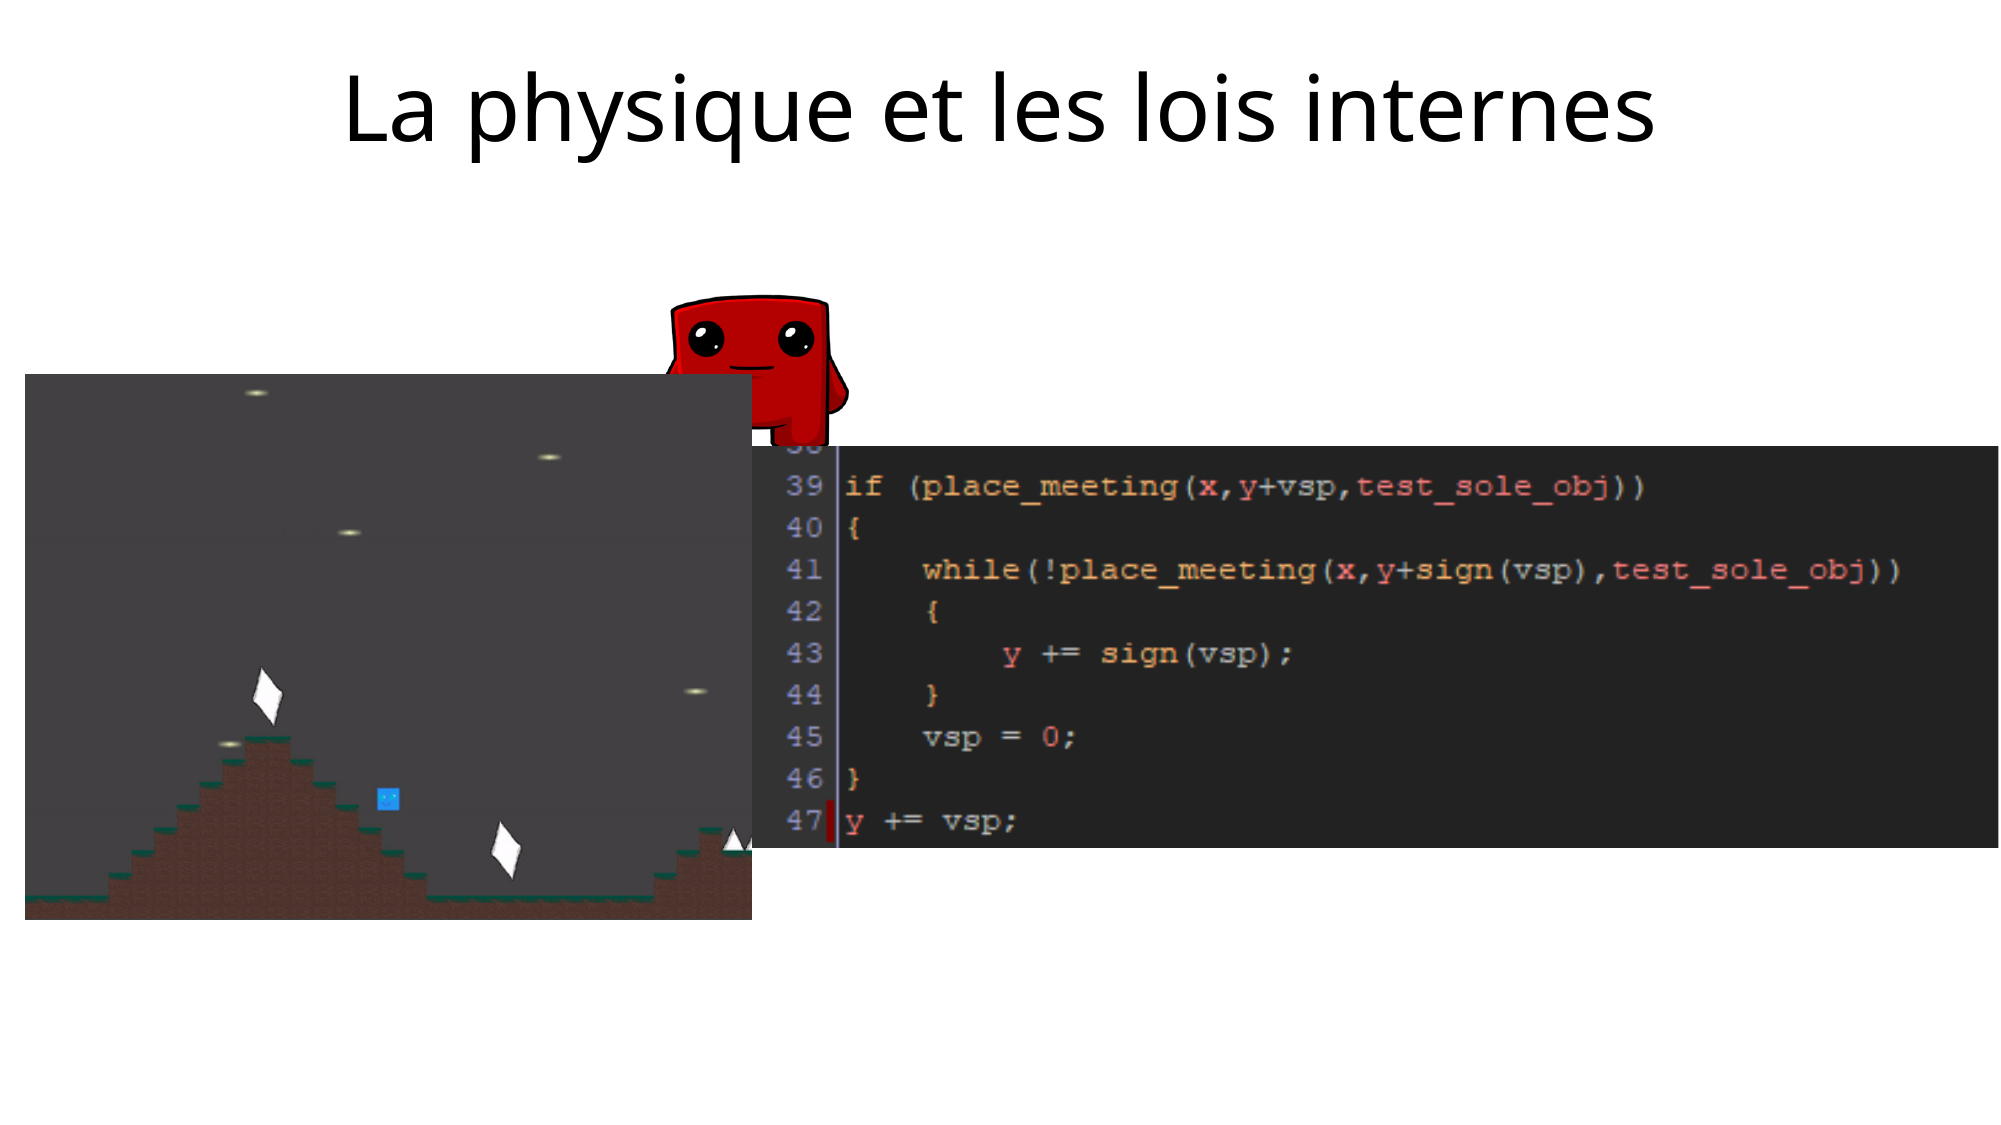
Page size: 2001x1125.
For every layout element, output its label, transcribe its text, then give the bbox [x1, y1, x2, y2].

title La physique et les lois internes [0, 3, 2000, 221]
picture [25, 291, 1999, 920]
